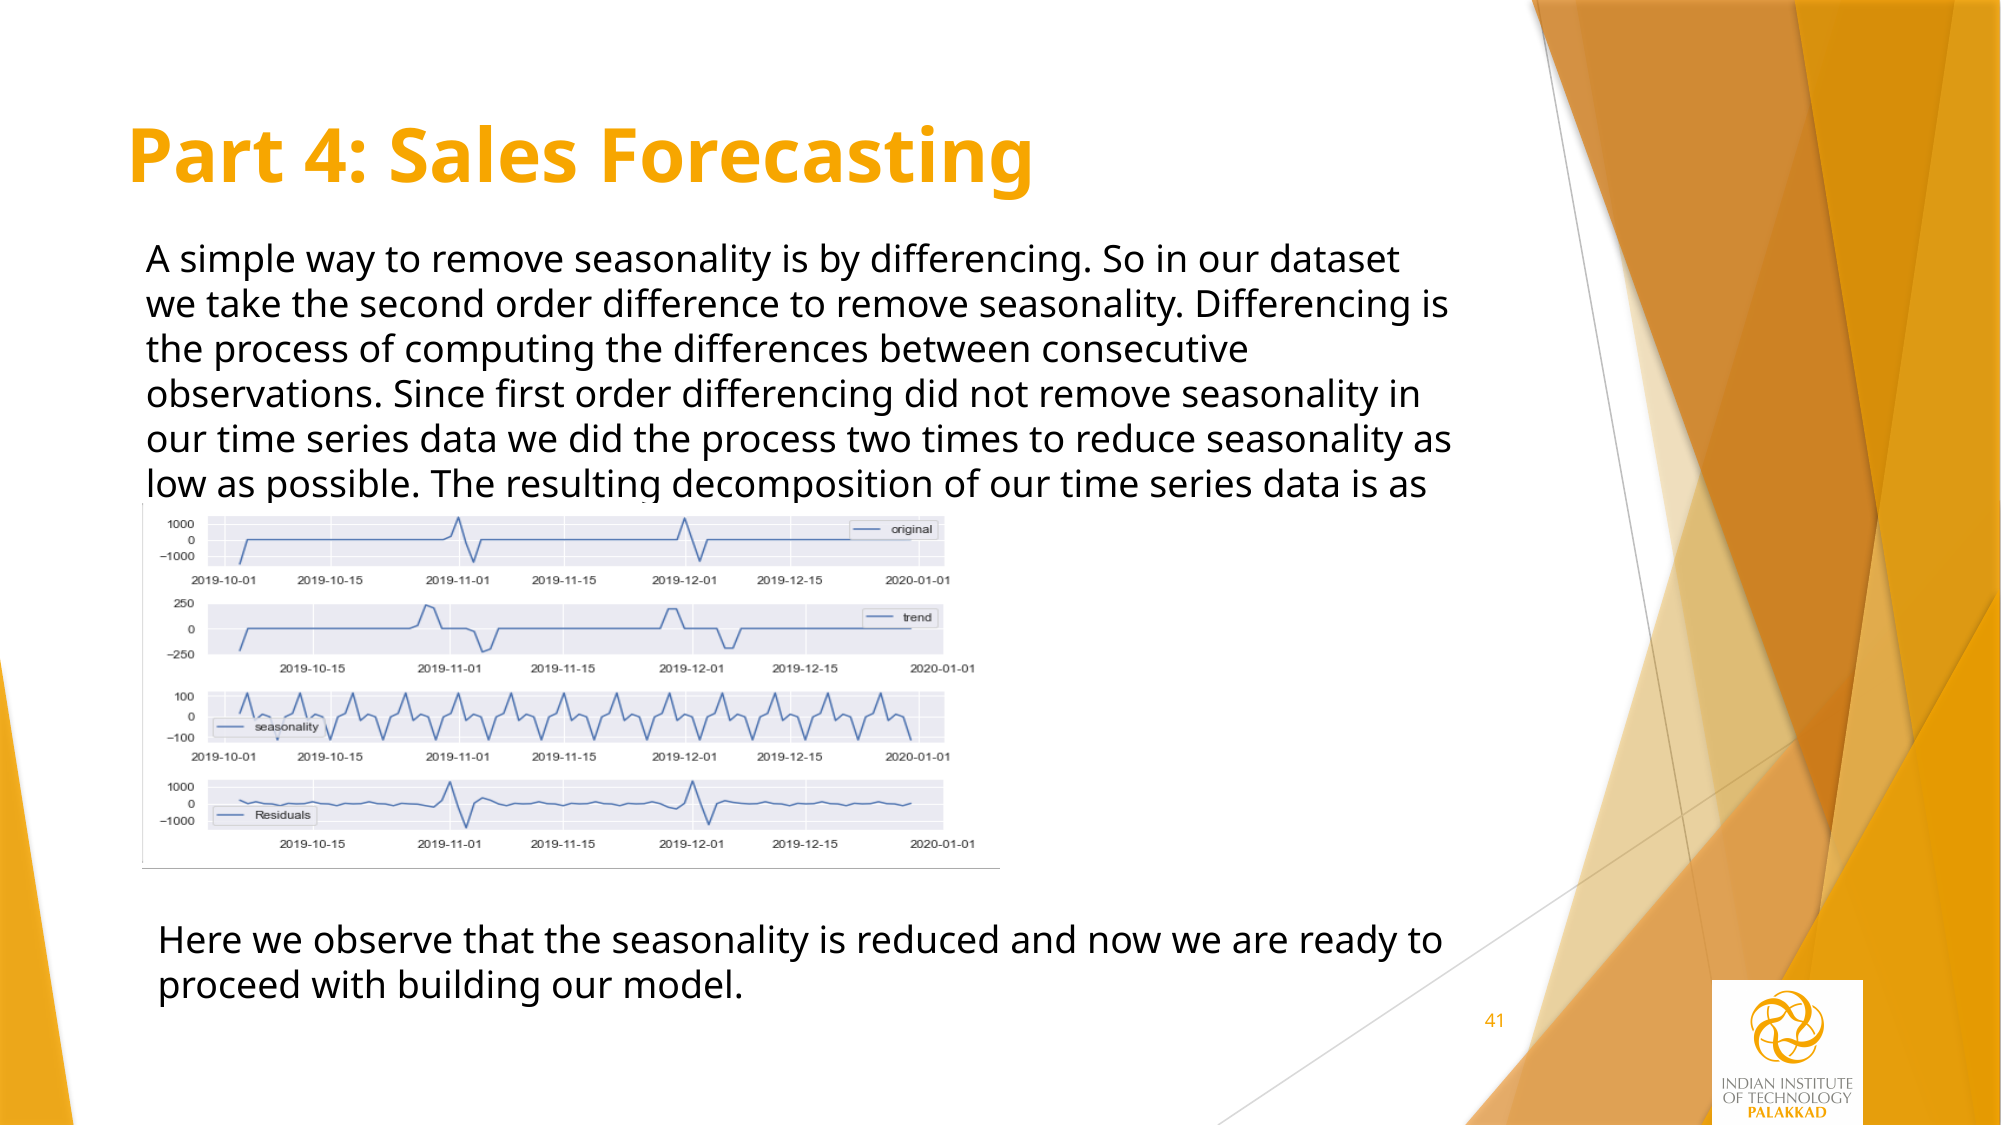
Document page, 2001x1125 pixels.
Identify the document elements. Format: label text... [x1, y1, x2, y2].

picture [1712, 980, 1863, 1125]
text_box A simple way to remove seasonality is by differencing. So in our dataset we take the second order difference to remove seasonality. Differencing is the process of computing the differences between consecutive observations. Since first order differencing did not remove seasonality in our time series data we did the process two times to reduce seasonality as low as possible. The resulting decomposition of our time series data is as follows: [131, 227, 1471, 557]
picture [142, 503, 1001, 873]
slide_number 41 [1409, 991, 1522, 1051]
text_box Here we observe that the seasonality is reduced and now we are ready to proceed with building our model. [142, 908, 1471, 1014]
title Part 4: Sales Forecasting [111, 99, 1522, 317]
